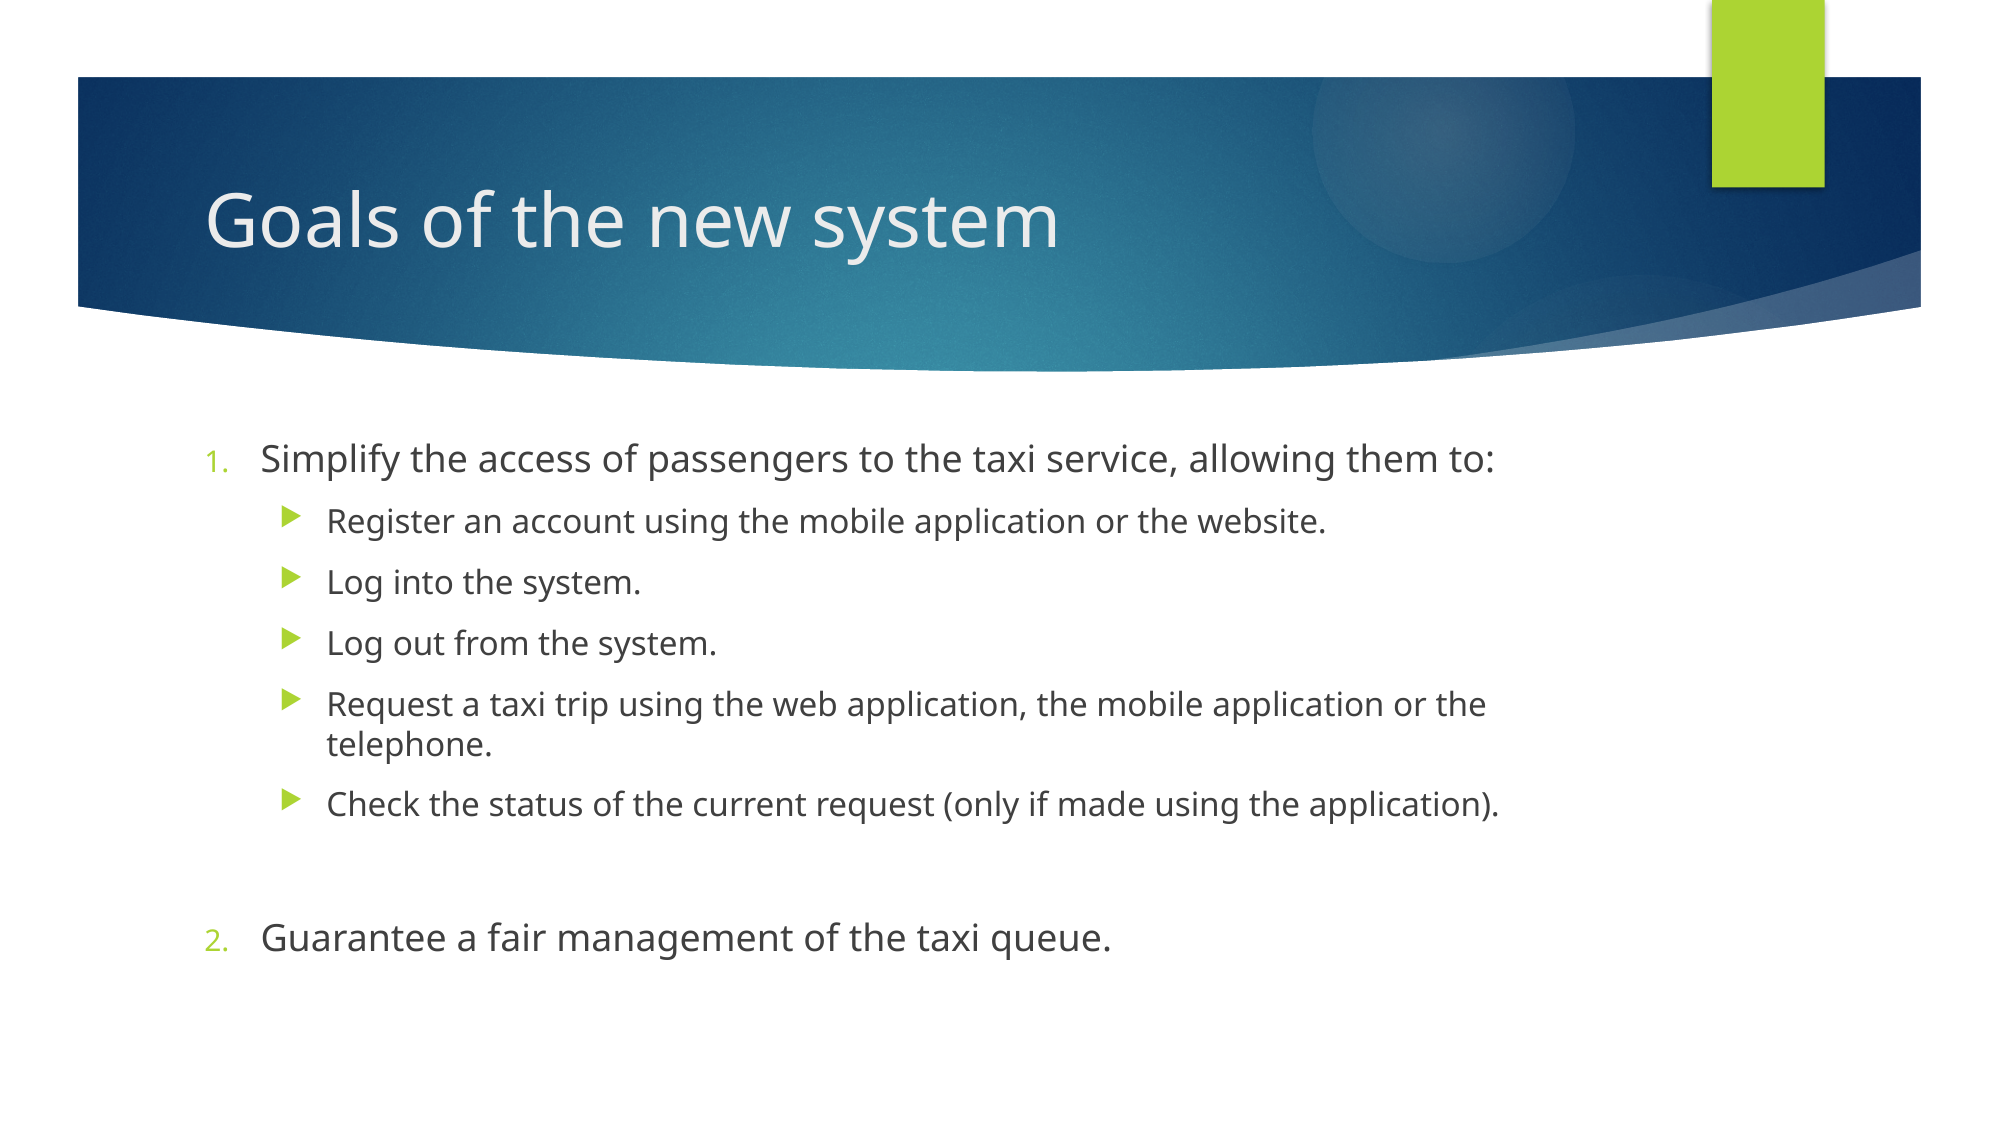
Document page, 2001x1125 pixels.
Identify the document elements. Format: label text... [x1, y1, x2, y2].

title Goals of the new system [189, 159, 1627, 276]
list Simplify the access of passengers to the taxi service, allowing them to: Register an account using the mobile application or the website. Log into the system. Log out from the system. Request a taxi trip using the web application, the mobile application or the telephone. Check the status of the current request (only if made using the application). Guarantee a fair management of the taxi queue. [189, 427, 1627, 1125]
